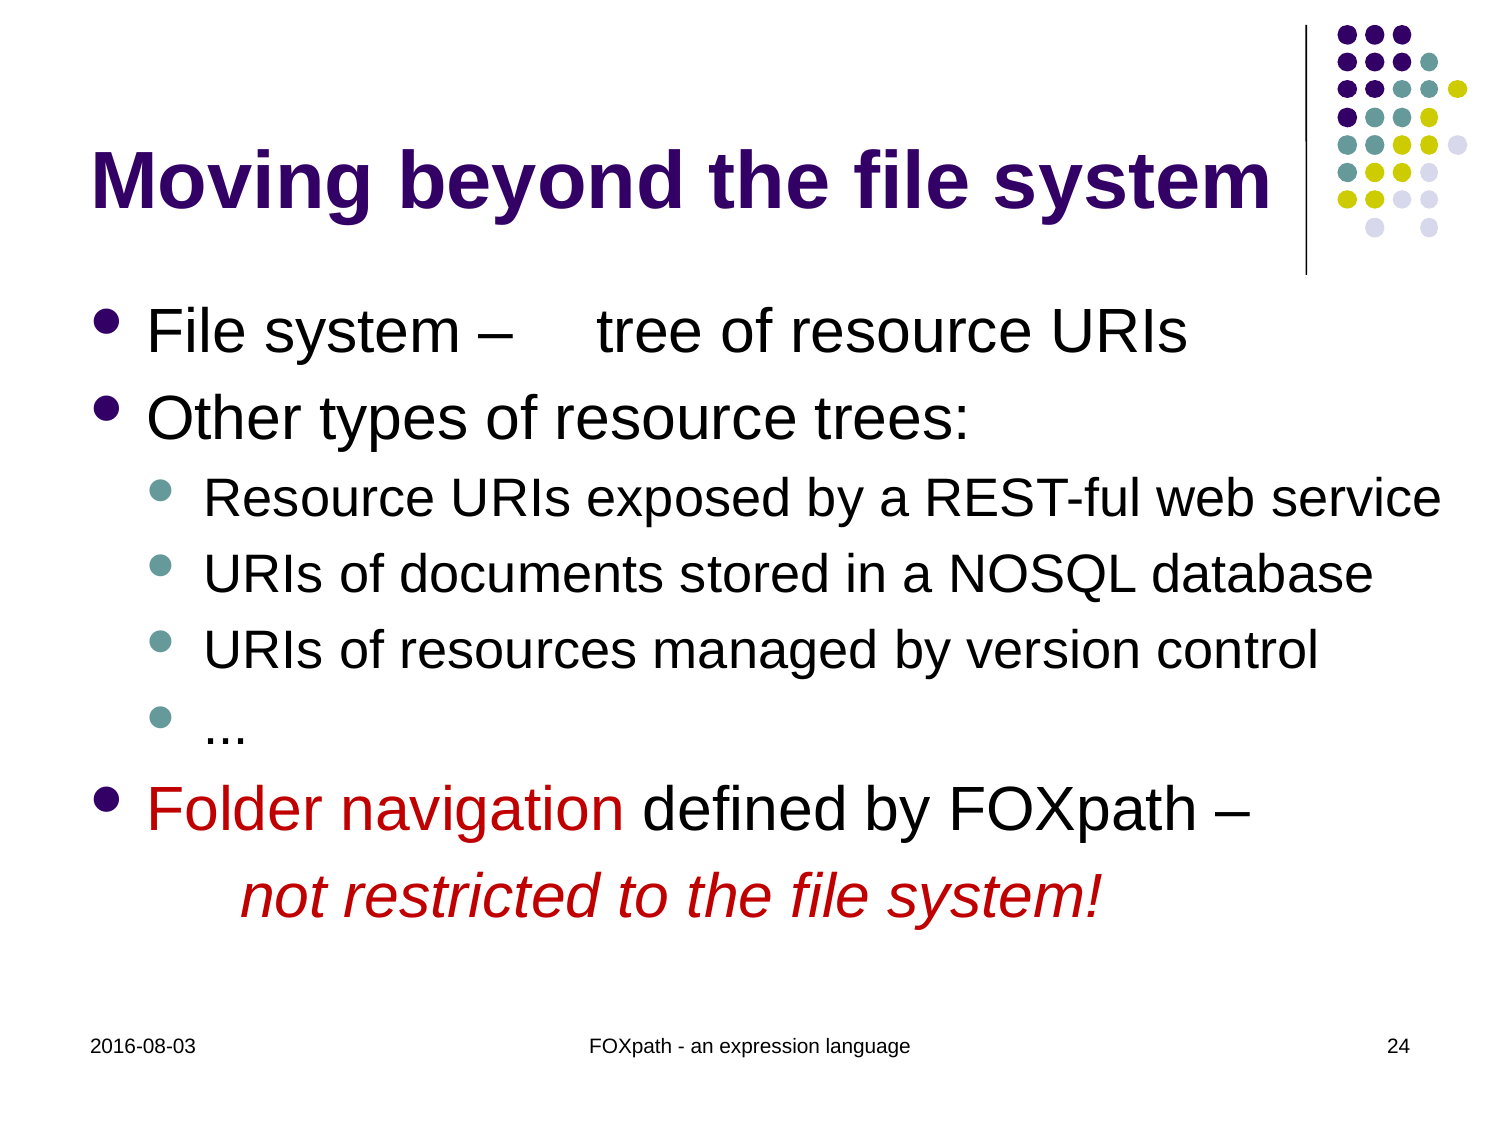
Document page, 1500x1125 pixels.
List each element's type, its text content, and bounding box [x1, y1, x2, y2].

title Moving beyond the file system [75, 20, 1313, 233]
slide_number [75, 1025, 425, 1100]
footer FOXpath - an expression language [478, 1025, 1022, 1100]
list File system – tree of resource URIs Other types of resource trees: Resource URIs exposed by a REST-ful web service URIs of documents stored in a NOSQL database URIs of resources managed by version control ... Folder navigation defined by FOXpath – not restricted to the file system! [75, 282, 1500, 1006]
slide_number 24 [1074, 1025, 1425, 1100]
